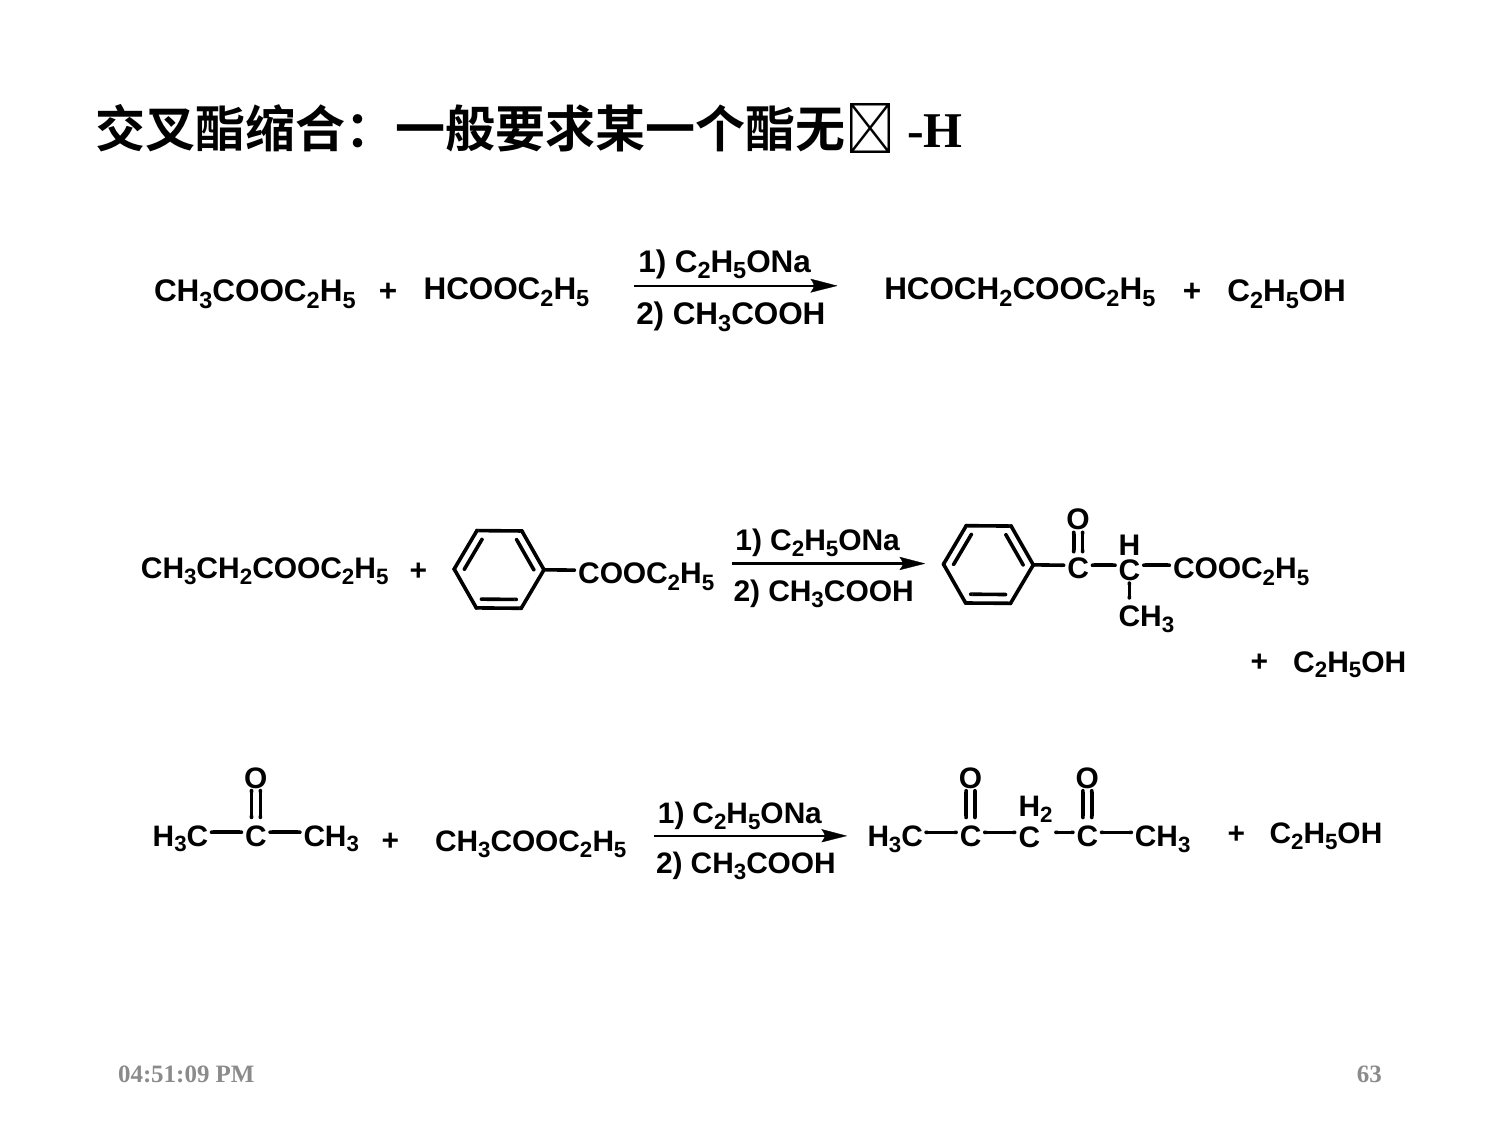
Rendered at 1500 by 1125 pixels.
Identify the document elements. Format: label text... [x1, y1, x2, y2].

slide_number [103, 1042, 441, 1103]
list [135, 503, 1412, 684]
slide_number 63 [1059, 1042, 1397, 1103]
text_box 交叉酯缩合：一般要求某一个酯无-H [63, 90, 978, 165]
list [147, 763, 1388, 889]
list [148, 243, 1352, 342]
